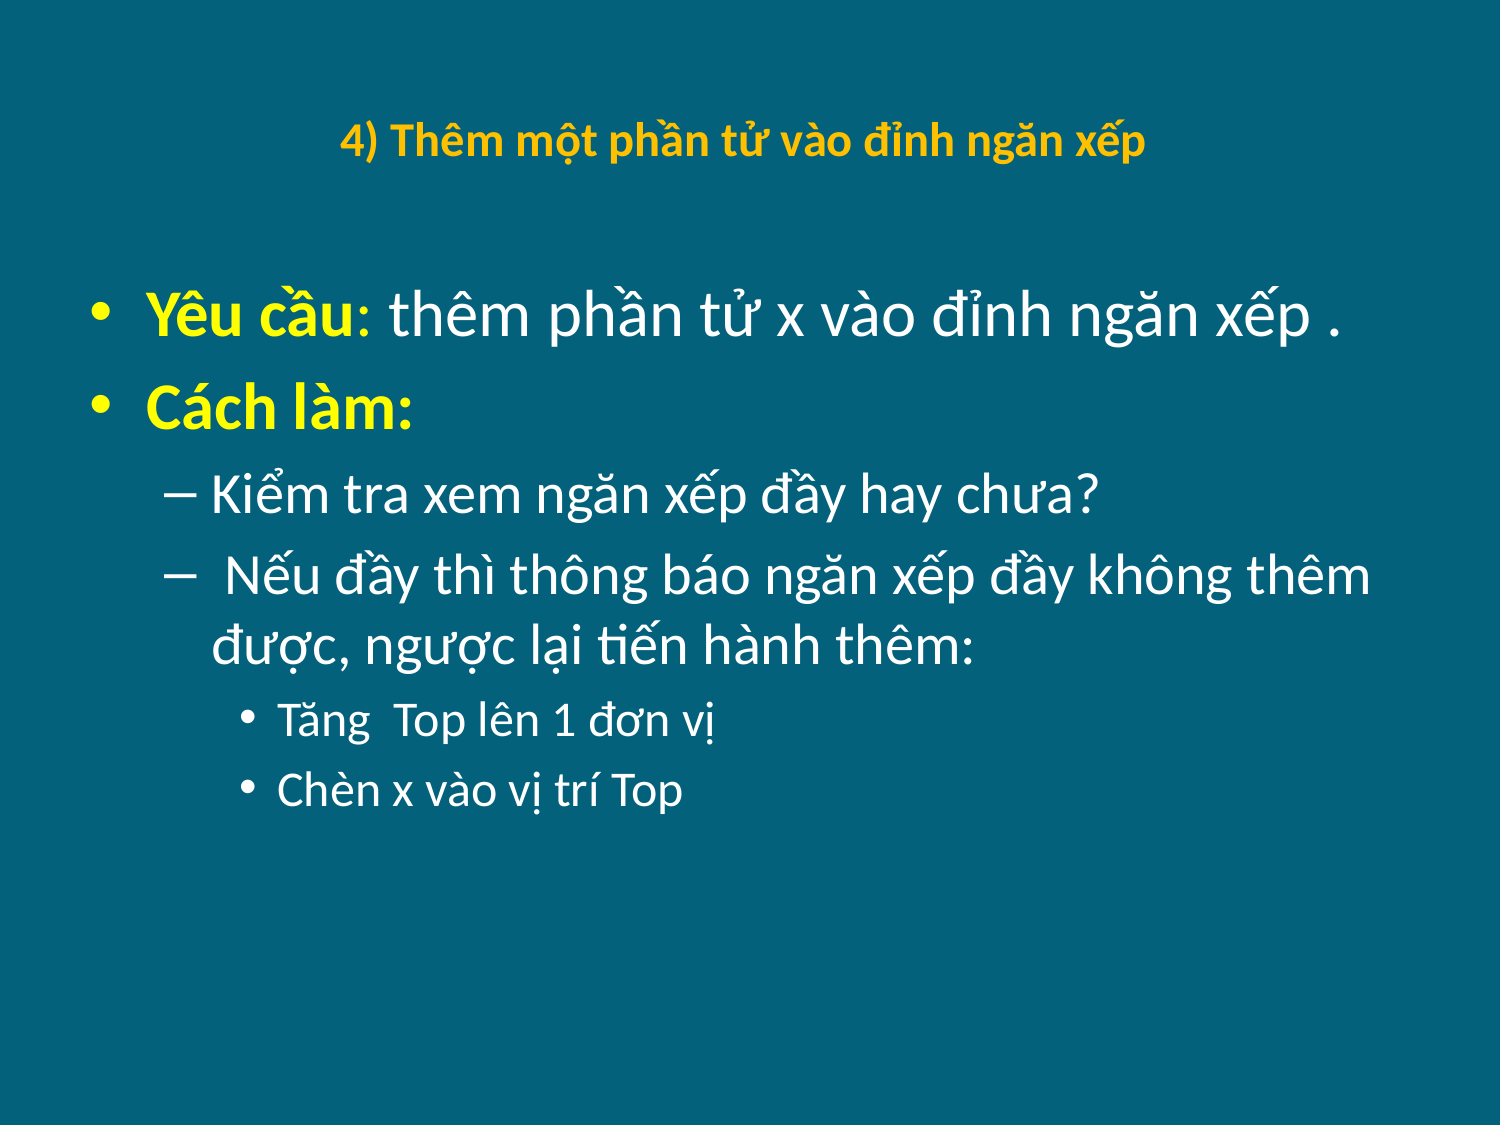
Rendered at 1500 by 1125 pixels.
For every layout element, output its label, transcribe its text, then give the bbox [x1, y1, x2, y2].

title 4) Thêm một phần tử vào đỉnh ngăn xếp [75, 99, 1425, 233]
list Yêu cầu: thêm phần tử x vào đỉnh ngăn xếp . Cách làm: Kiểm tra xem ngăn xếp đầy hay chưa? Nếu đầy thì thông báo ngăn xếp đầy không thêm được, ngược lại tiến hành thêm: Tăng Top lên 1 đơn vị Chèn x vào vị trí Top [75, 262, 1425, 1005]
